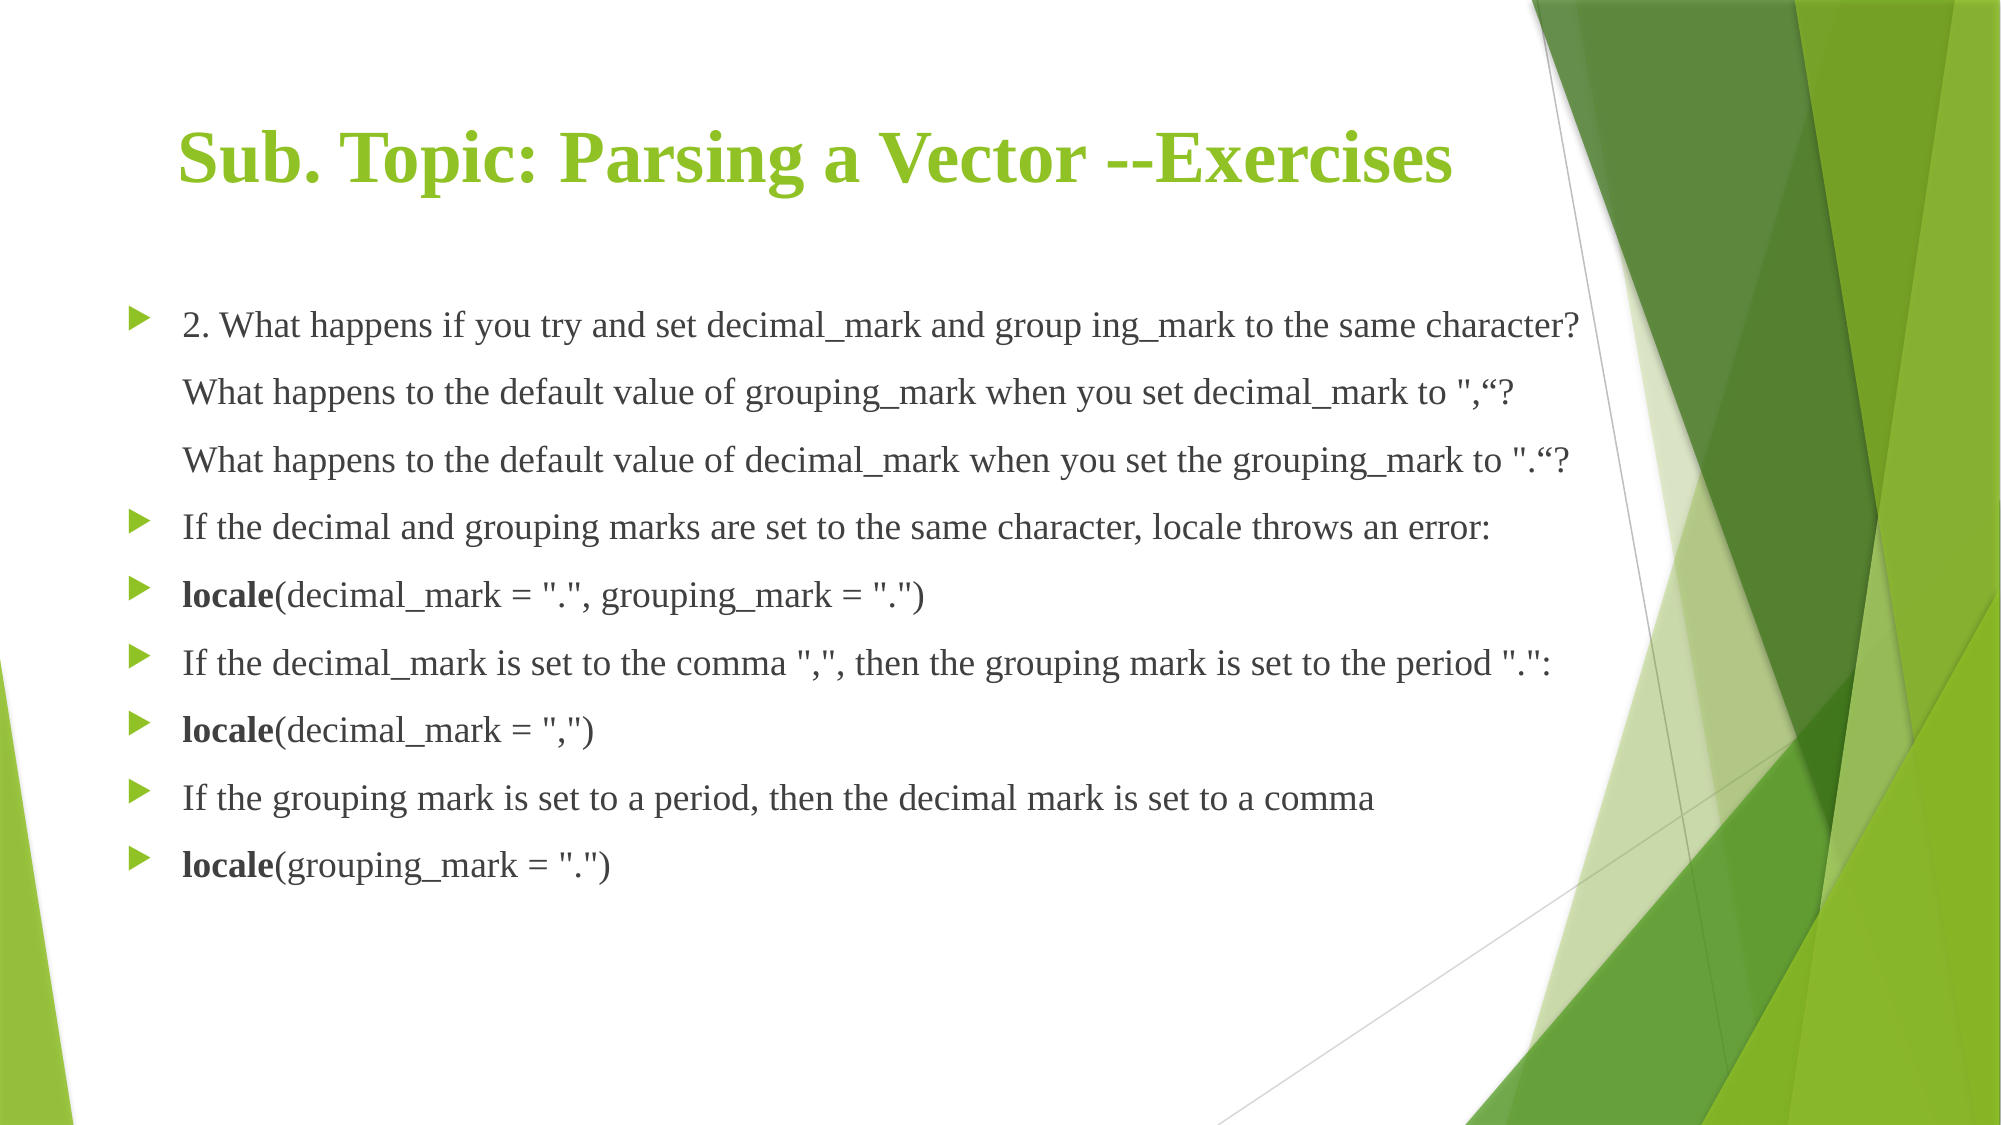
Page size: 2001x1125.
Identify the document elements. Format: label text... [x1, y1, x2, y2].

list 2. What happens if you try and set decimal_mark and group ing_mark to the same character? What happens to the default value of grouping_mark when you set decimal_mark to ",“? What happens to the default value of decimal_mark when you set the grouping_mark to ".“? If the decimal and grouping marks are set to the same character, locale throws an error: locale(decimal_mark = ".", grouping_mark = ".") If the decimal_mark is set to the comma ",", then the grouping mark is set to the period ".": locale(decimal_mark = ",") If the grouping mark is set to a period, then the decimal mark is set to a comma locale(grouping_mark = ".") [111, 270, 1618, 992]
title Sub. Topic: Parsing a Vector --Exercises [111, 99, 1522, 317]
